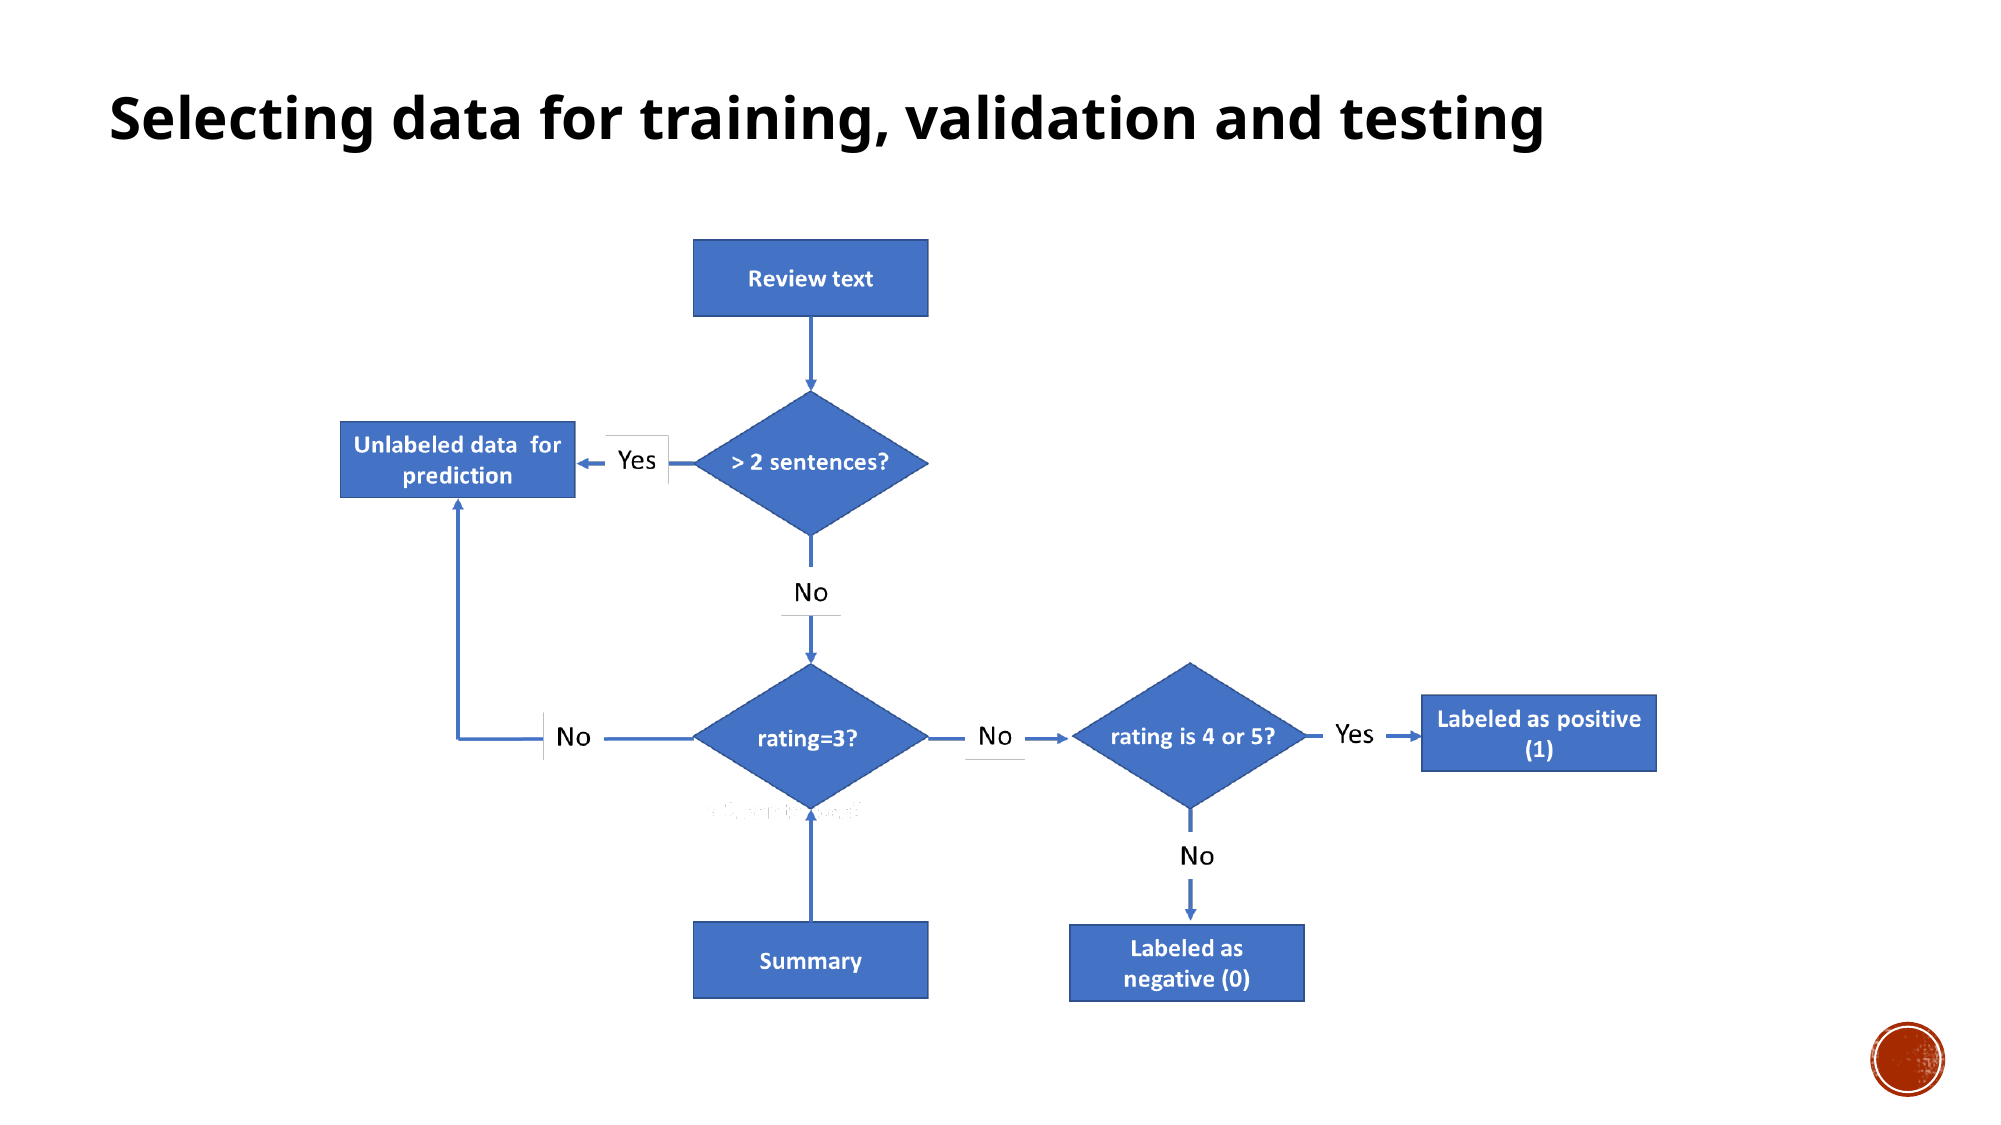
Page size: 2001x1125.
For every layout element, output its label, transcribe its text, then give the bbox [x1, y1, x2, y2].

picture [337, 239, 1663, 1009]
text_box Selecting data for training, validation and testing [94, 73, 1562, 159]
